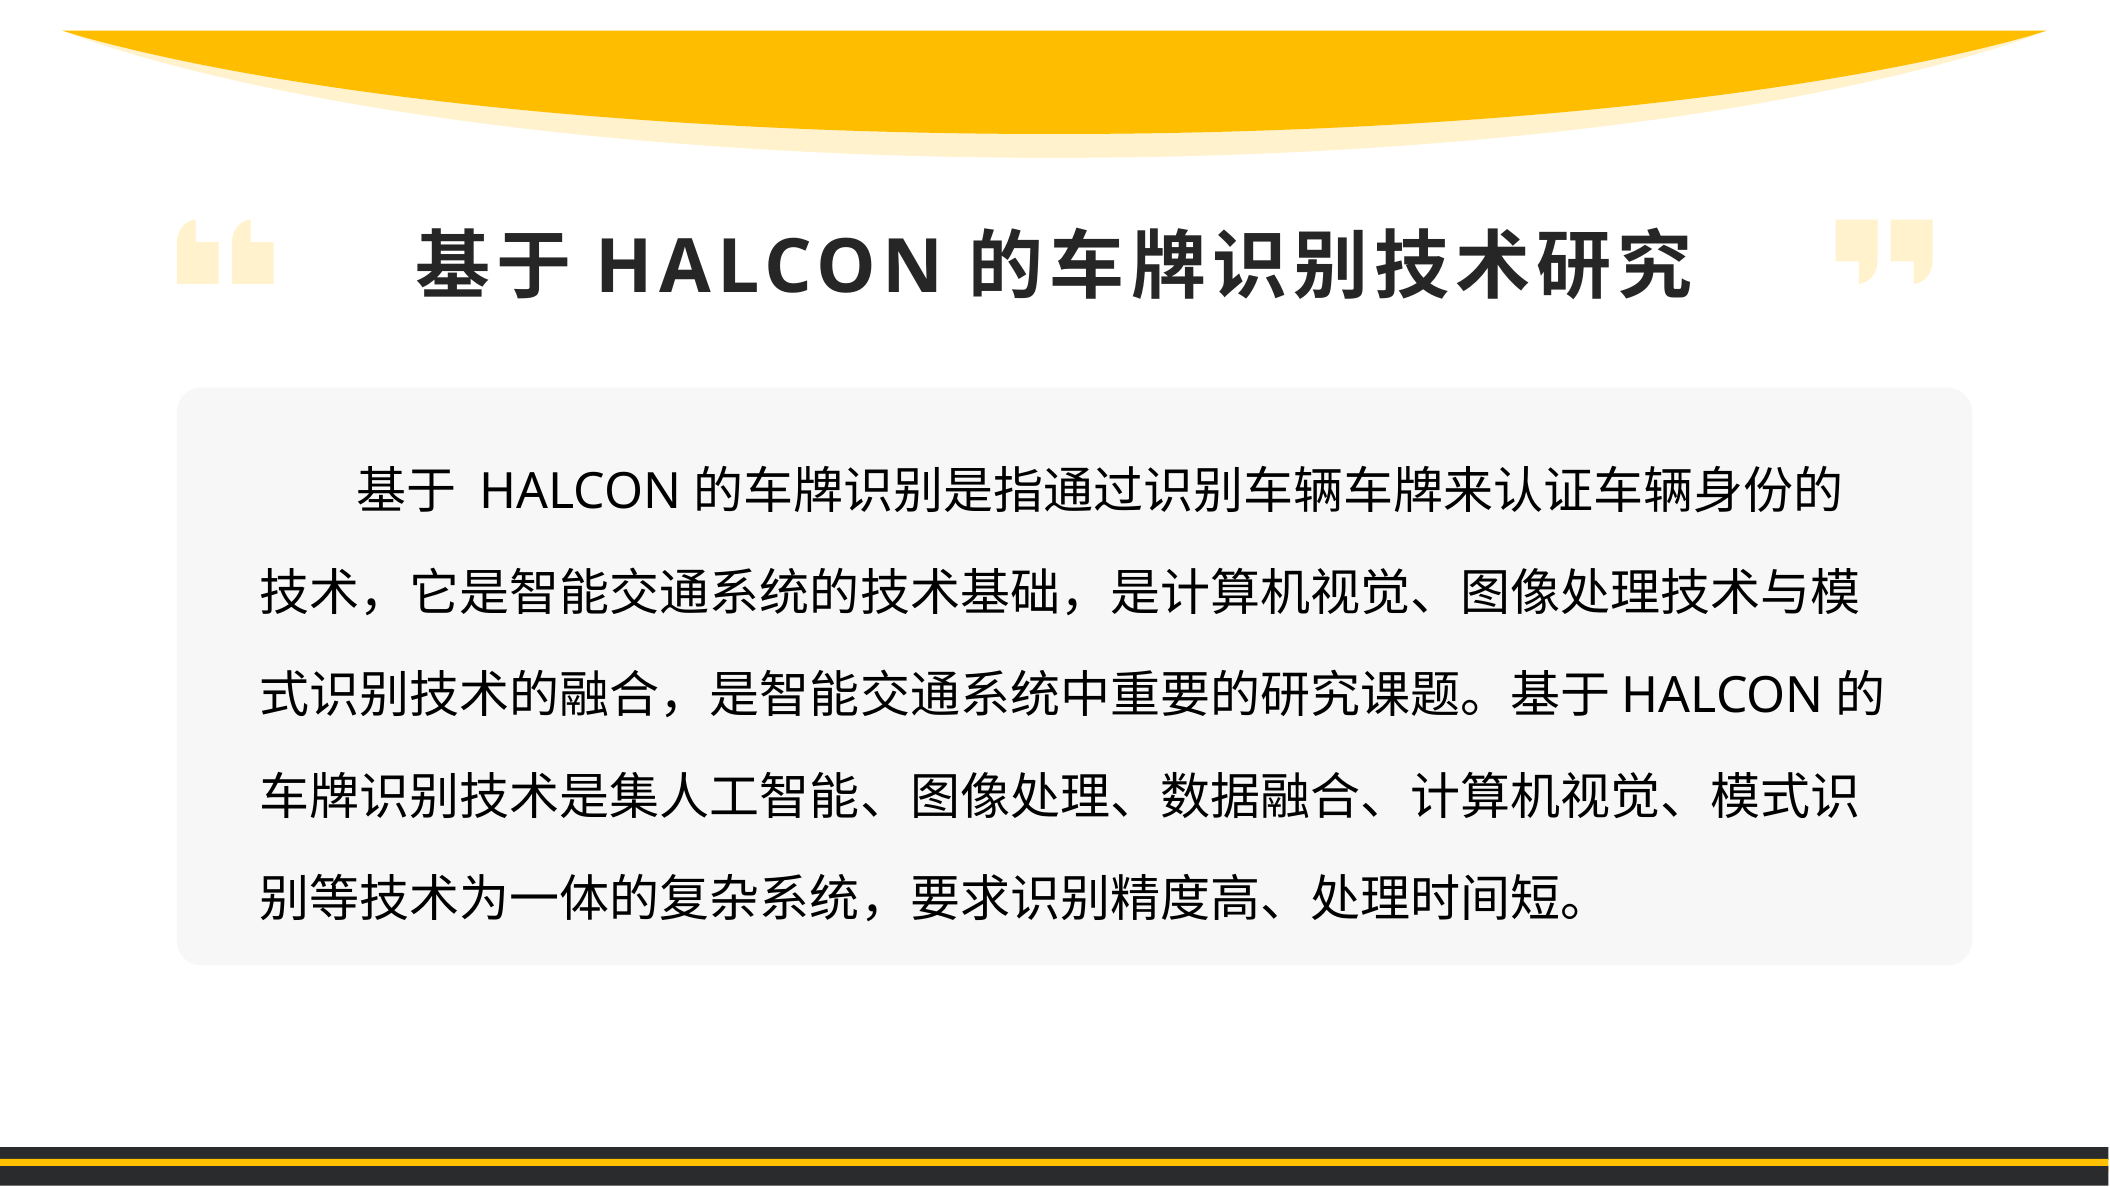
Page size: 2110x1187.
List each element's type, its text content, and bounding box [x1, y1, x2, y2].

text_box [62, 29, 2048, 136]
text_box 基于 HALCON的车牌识别是指通过识别车辆车牌来认证车辆身份的技术，它是智能交通系统的技术基础，是计算机视觉、图像处理技术与模式识别技术的融合，是智能交通系统中重要的研究课题。基于HALCON的车牌识别技术是集人工智能、图像处理、数据融合、计算机视觉、模式识别等技术为一体的复杂系统，要求识别精度高、处理时间短。 [245, 409, 1904, 1019]
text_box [176, 219, 274, 284]
text_box [70, 35, 2036, 159]
text_box 基于HALCON的车牌识别技术研究 [286, 188, 1823, 316]
text_box [175, 386, 1974, 967]
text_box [1835, 219, 1933, 284]
